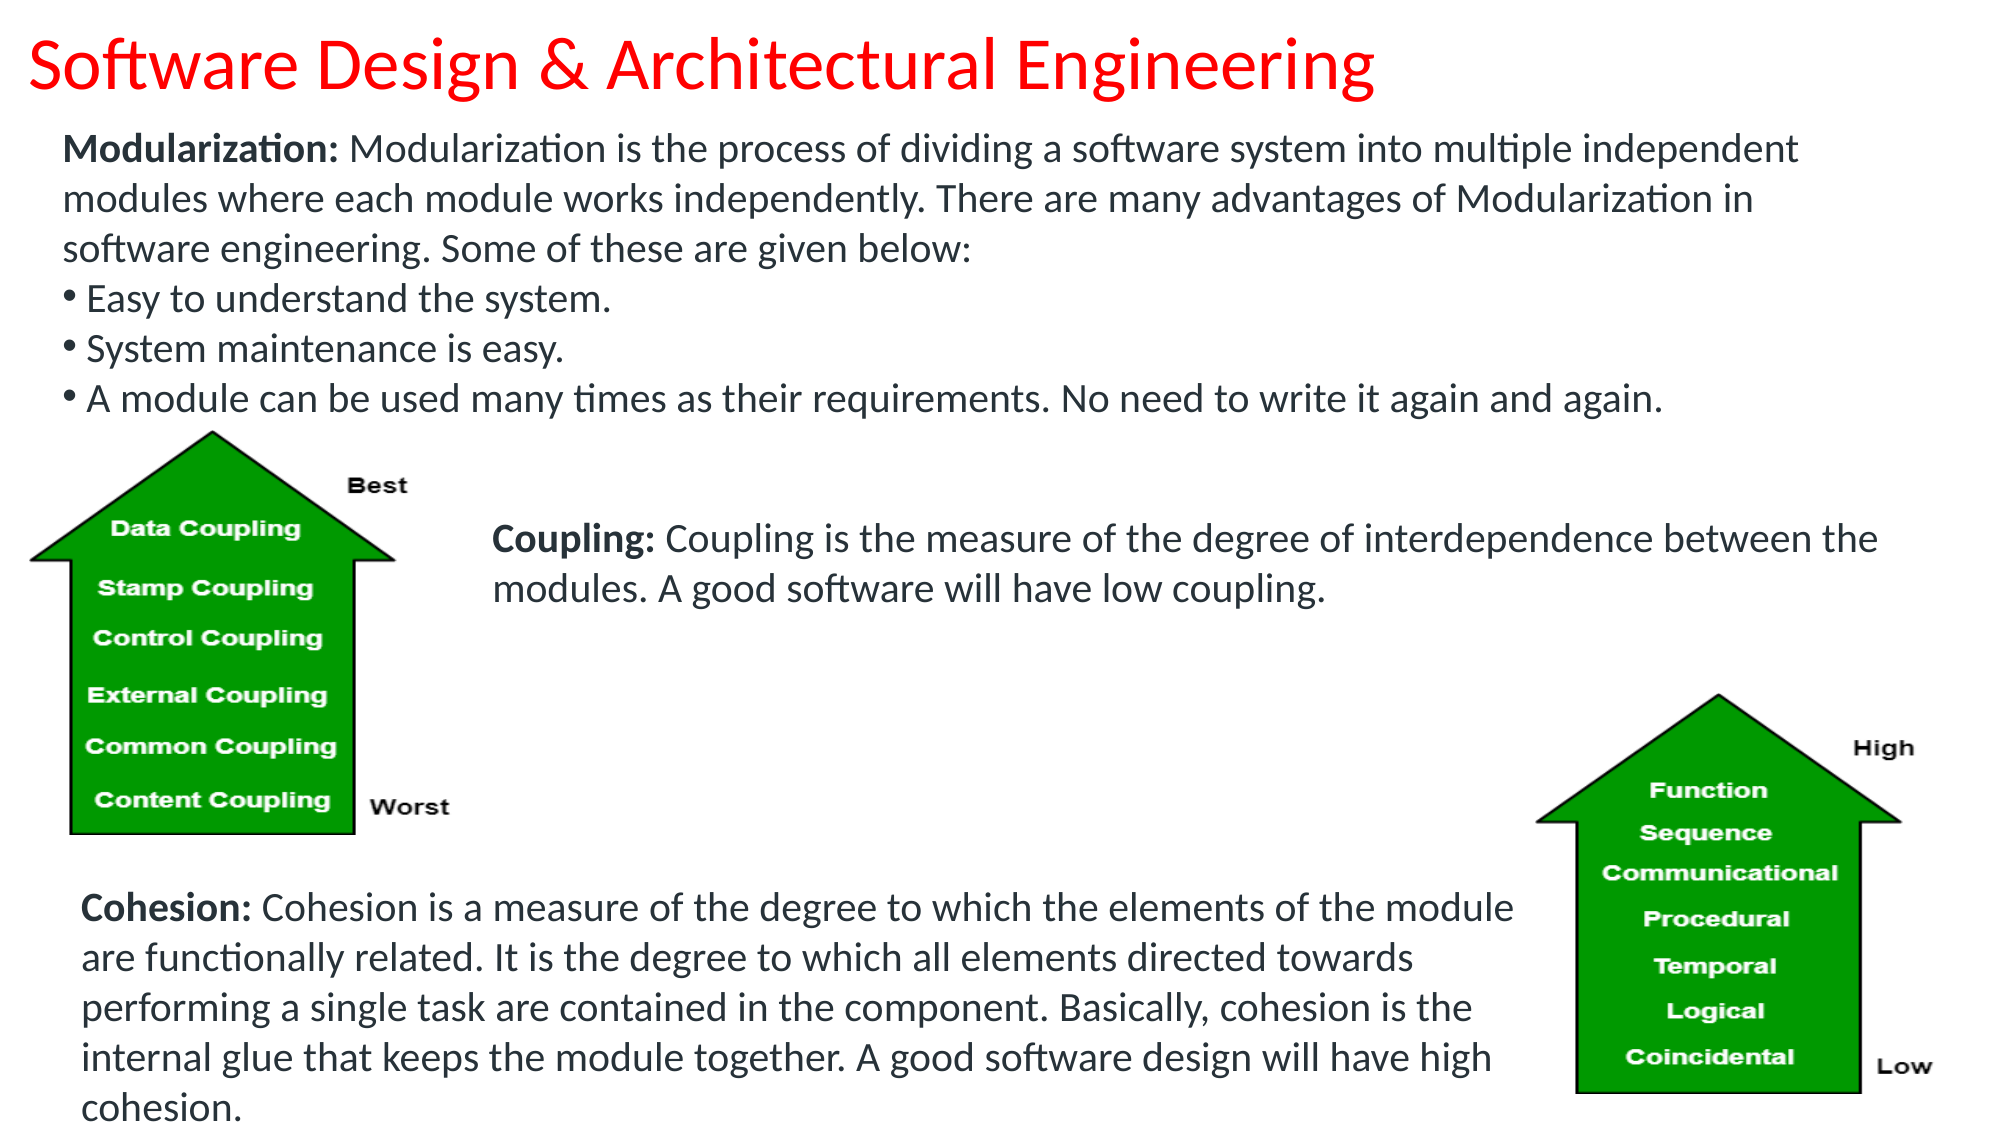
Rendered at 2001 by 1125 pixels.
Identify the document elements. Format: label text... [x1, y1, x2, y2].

text_box Modularization: Modularization is the process of dividing a software system into multiple independent modules where each module works independently. There are many advantages of Modularization in software engineering. Some of these are given below: Easy to understand the system. System maintenance is easy. A module can be used many times as their requirements. No need to write it again and again. [47, 112, 1917, 428]
picture [28, 430, 478, 835]
subtitle Software Design & Architectural Engineering [13, 0, 1415, 131]
picture [1534, 693, 1953, 1094]
text_box Coupling: Coupling is the measure of the degree of interdependence between the modules. A good software will have low coupling. [478, 503, 1917, 619]
text_box Cohesion: Cohesion is a measure of the degree to which the elements of the module are functionally related. It is the degree to which all elements directed towards performing a single task are contained in the component. Basically, cohesion is the internal glue that keeps the module together. A good software design will have high cohesion. [66, 872, 1563, 1125]
